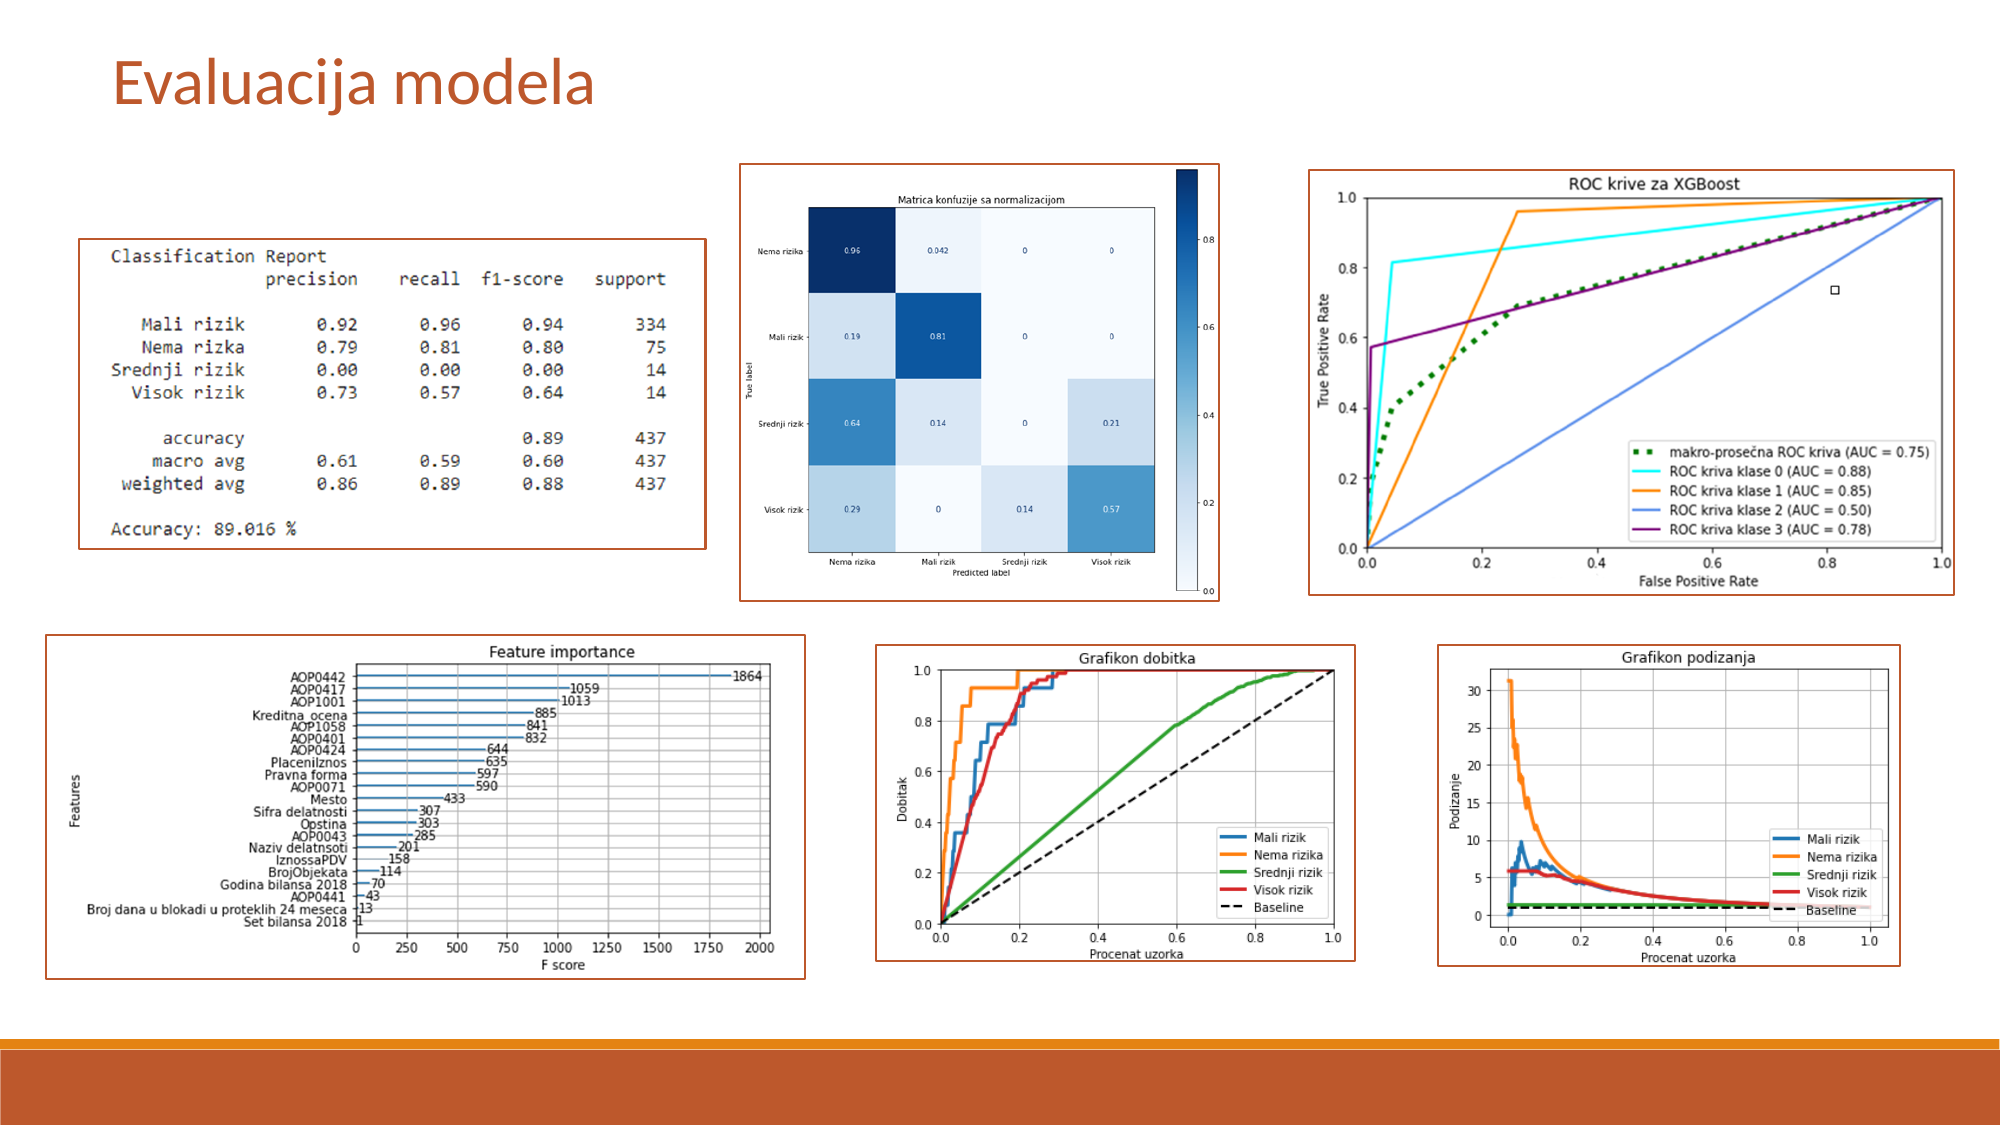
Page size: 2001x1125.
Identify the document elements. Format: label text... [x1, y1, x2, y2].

picture [1438, 645, 1900, 966]
picture [740, 164, 1219, 601]
picture [46, 635, 805, 979]
picture [876, 645, 1355, 961]
picture [79, 239, 705, 549]
picture [1309, 170, 1954, 595]
text_box Evaluacija modela [97, 30, 613, 126]
